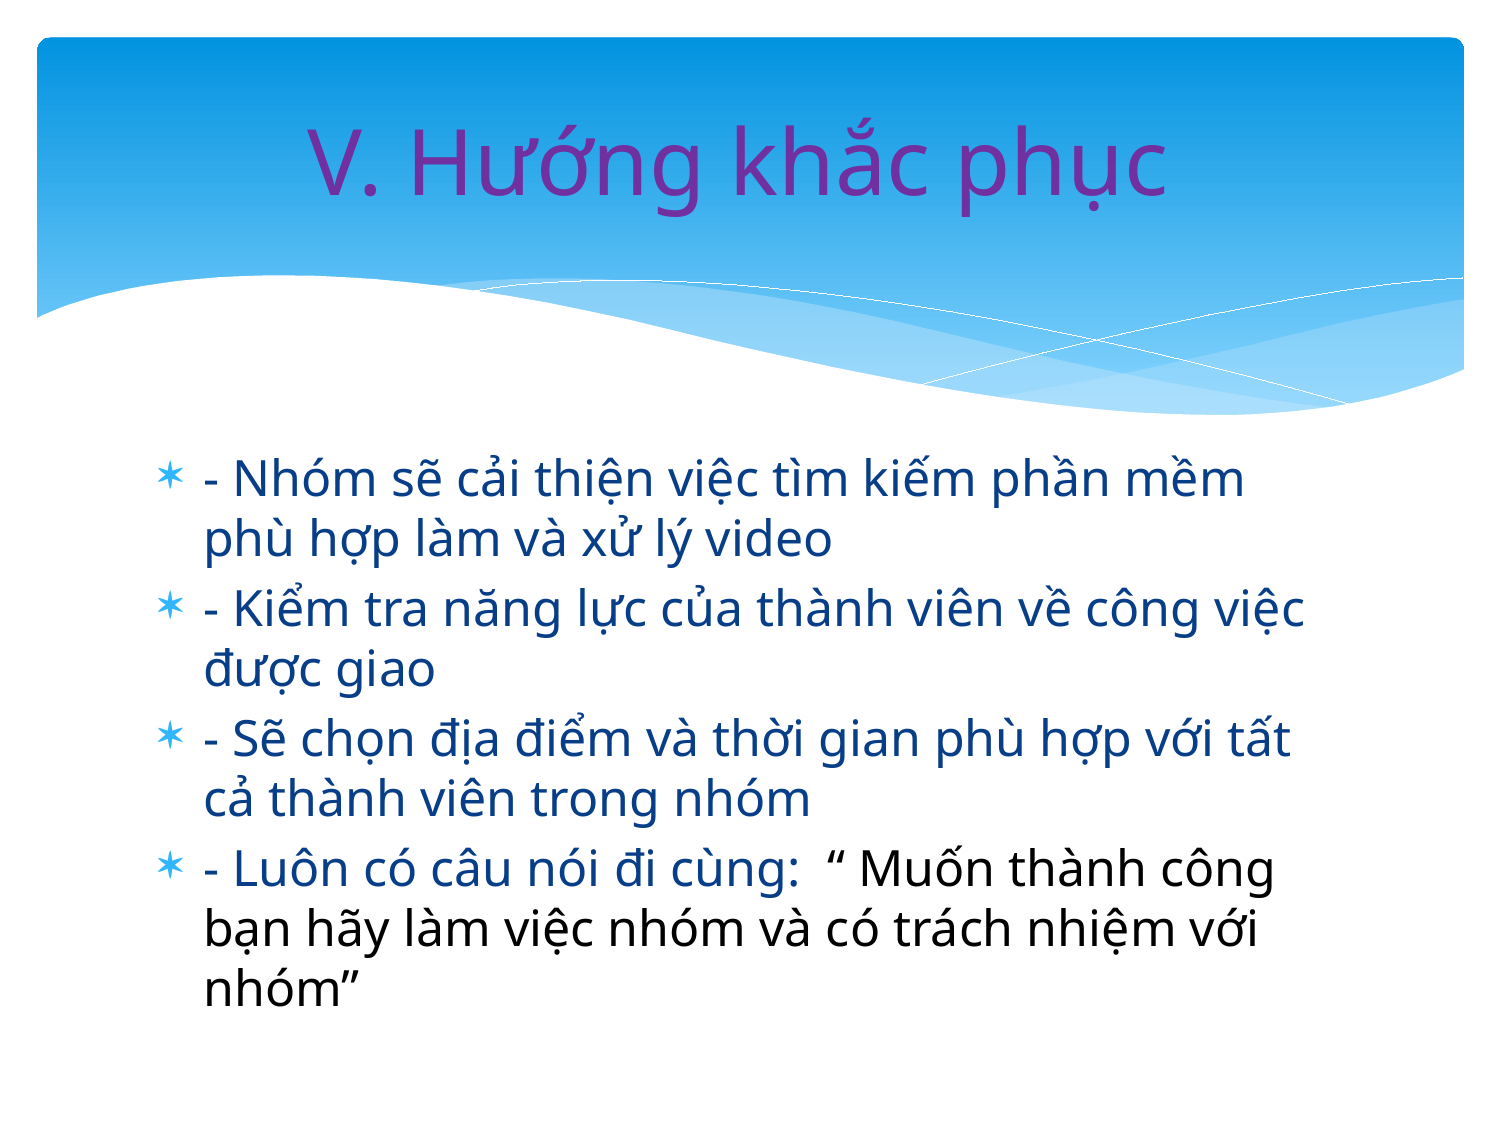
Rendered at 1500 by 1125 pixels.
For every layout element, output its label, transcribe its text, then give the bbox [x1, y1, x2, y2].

list - Nhóm sẽ cải thiện việc tìm kiếm phần mềm phù hợp làm và xử lý video - Kiểm tra năng lực của thành viên về công việc được giao - Sẽ chọn địa điểm và thời gian phù hợp với tất cả thành viên trong nhóm - Luôn có câu nói đi cùng: “ Muốn thành công bạn hãy làm việc nhóm và có trách nhiệm với nhóm” [143, 438, 1359, 1005]
title V. Hướng khắc phục [75, 55, 1425, 261]
